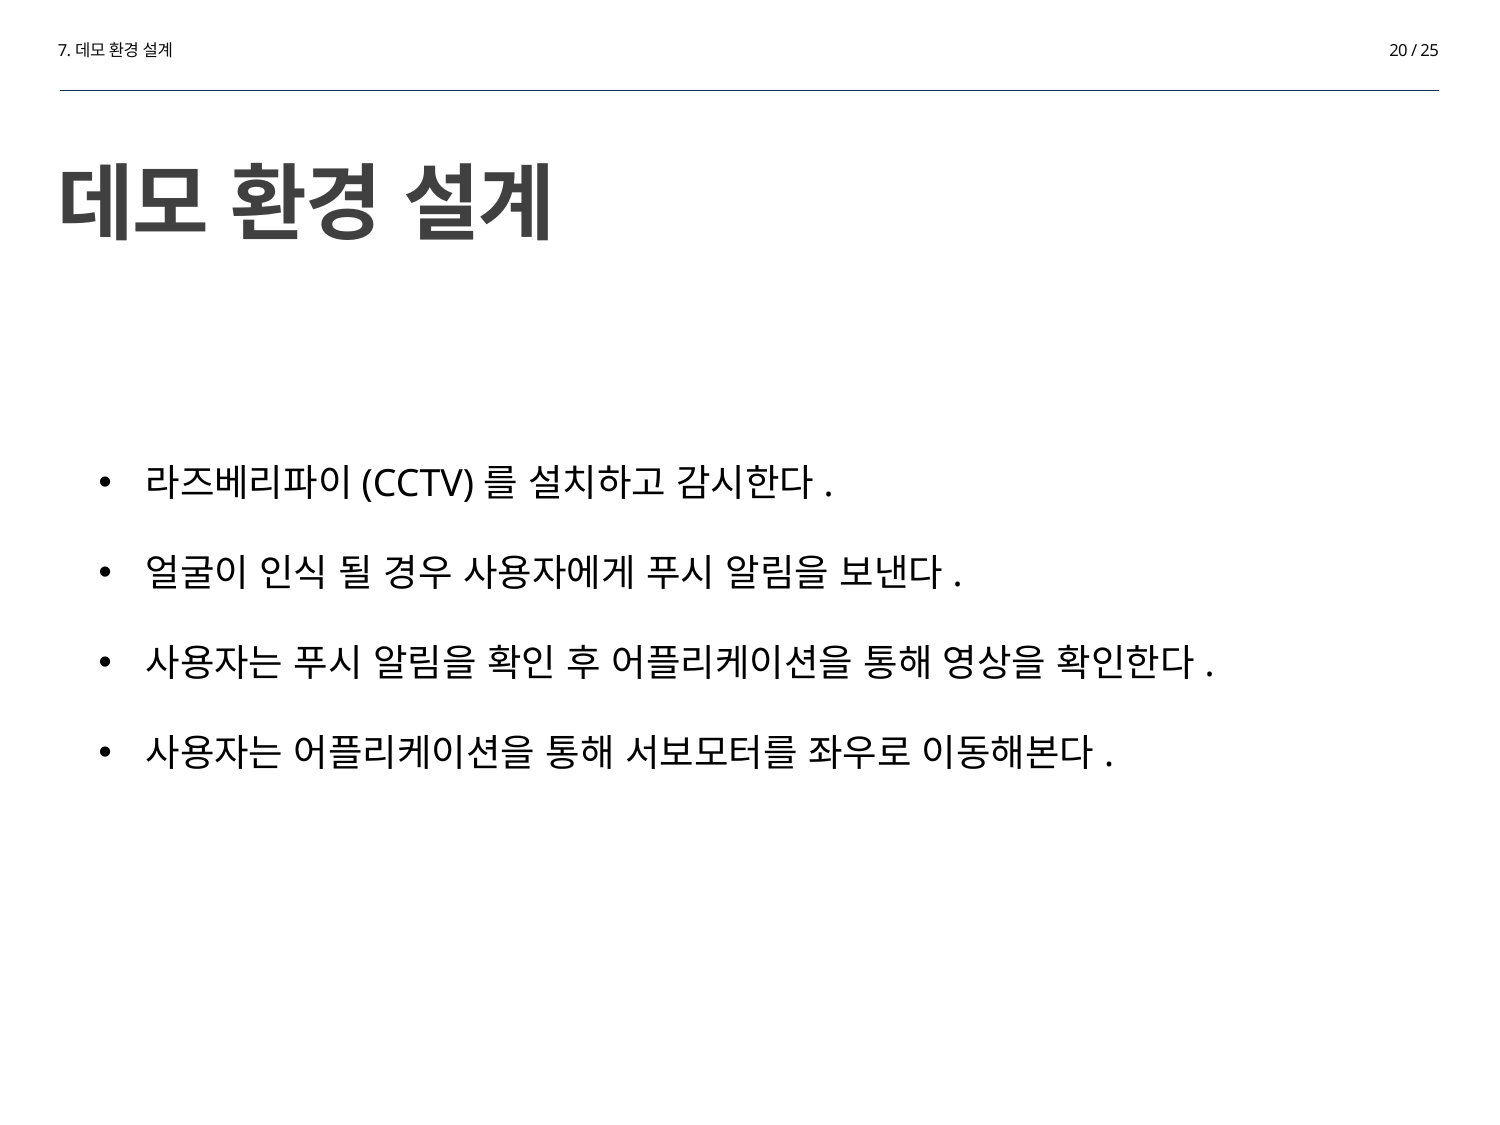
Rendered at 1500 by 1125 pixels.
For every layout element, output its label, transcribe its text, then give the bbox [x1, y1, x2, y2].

text_box 20 / 25 [1193, 32, 1454, 70]
text_box 7.데모 환경 설계 [43, 31, 303, 67]
text_box 라즈베리파이(CCTV)를 설치하고 감시한다. 얼굴이 인식 될 경우 사용자에게 푸시 알림을 보낸다. 사용자는 푸시 알림을 확인 후 어플리케이션을 통해 영상을 확인한다. 사용자는 어플리케이션을 통해 서보모터를 좌우로 이동해본다. [84, 451, 1454, 782]
title 데모 환경 설계 [42, 114, 1190, 211]
